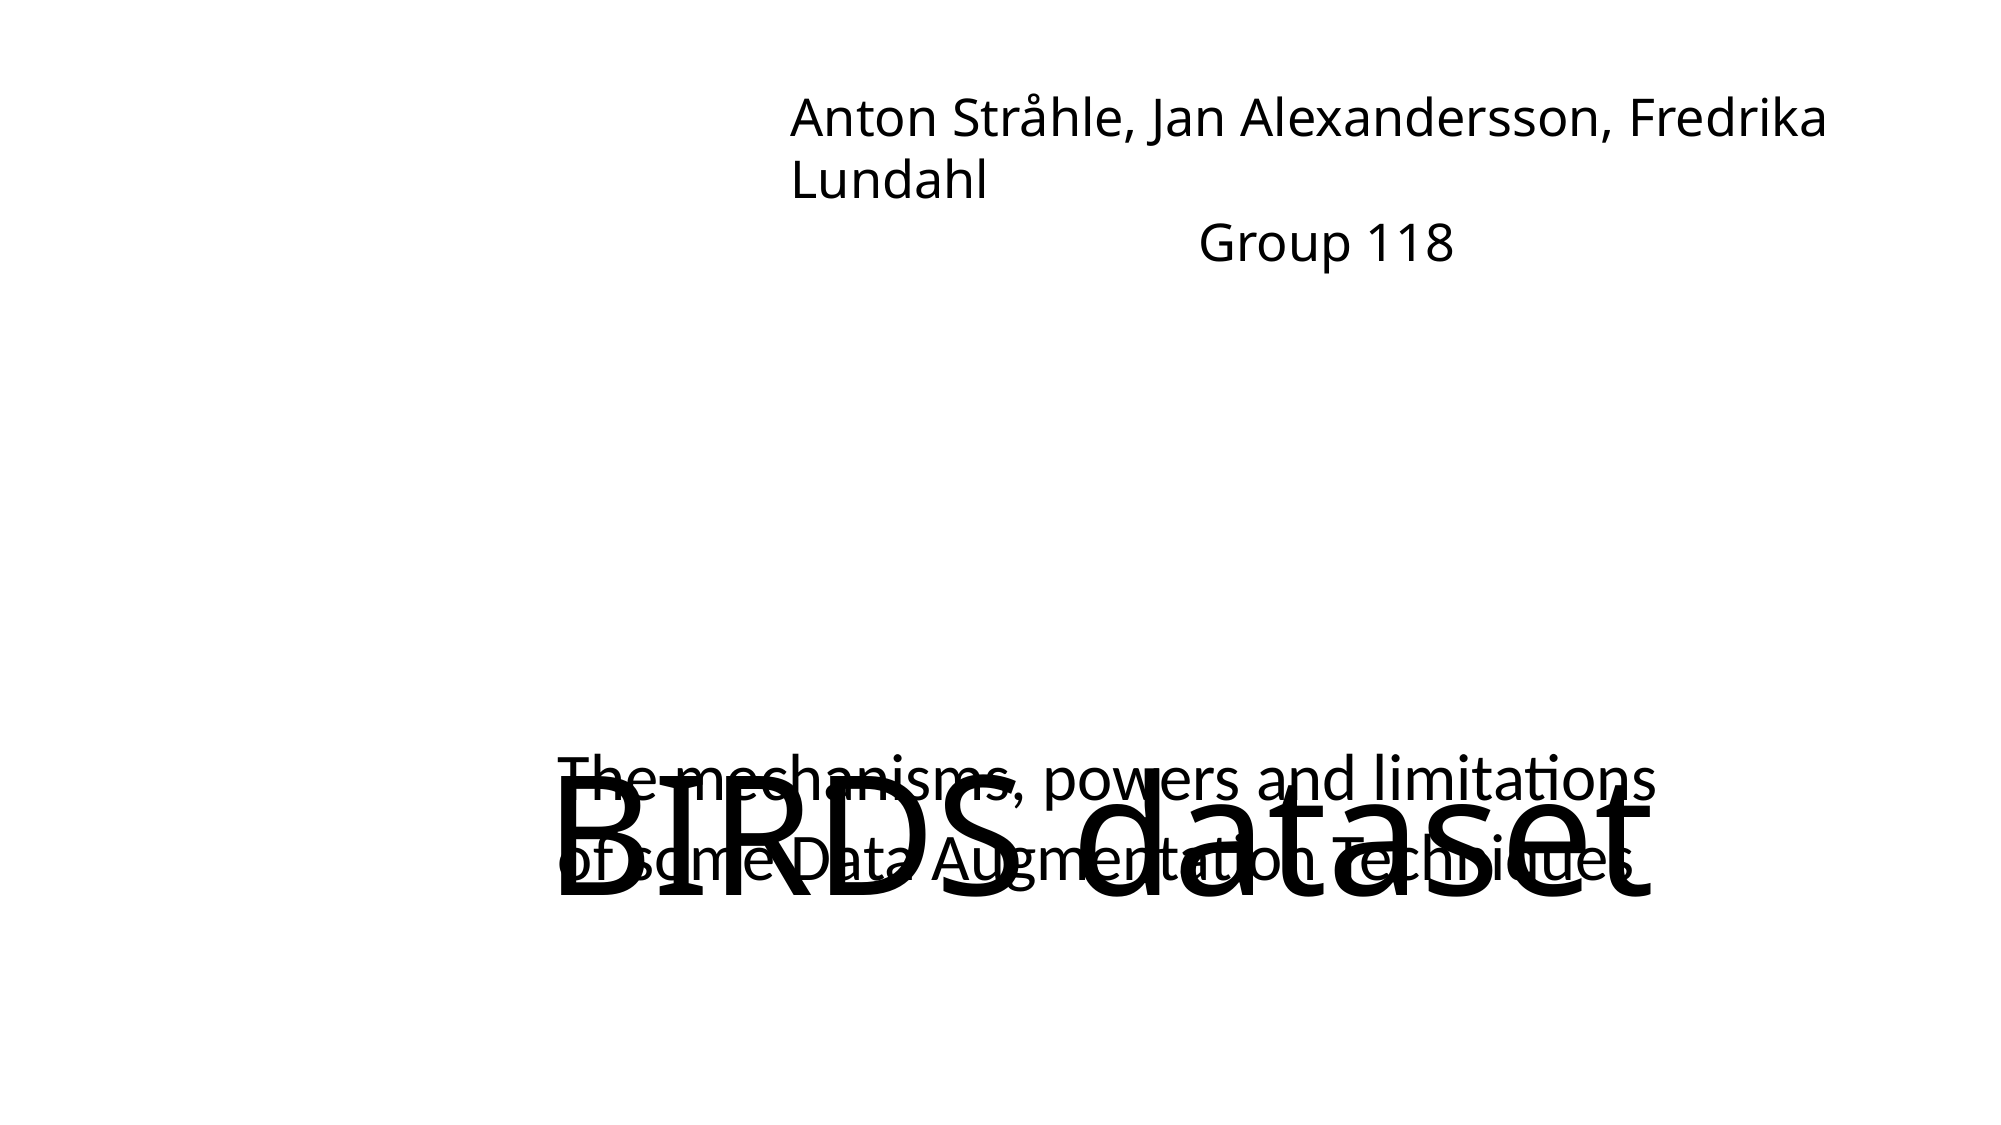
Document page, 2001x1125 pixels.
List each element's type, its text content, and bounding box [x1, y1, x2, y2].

text_box The mechanisms, powers and limitations of some Data Augmentation Techniques [543, 726, 1733, 902]
text_box Anton Stråhle, Jan Alexandersson, Fredrika Lundahl Group 118 [776, 76, 1883, 280]
text_box BIRDS dataset [530, 721, 2000, 937]
